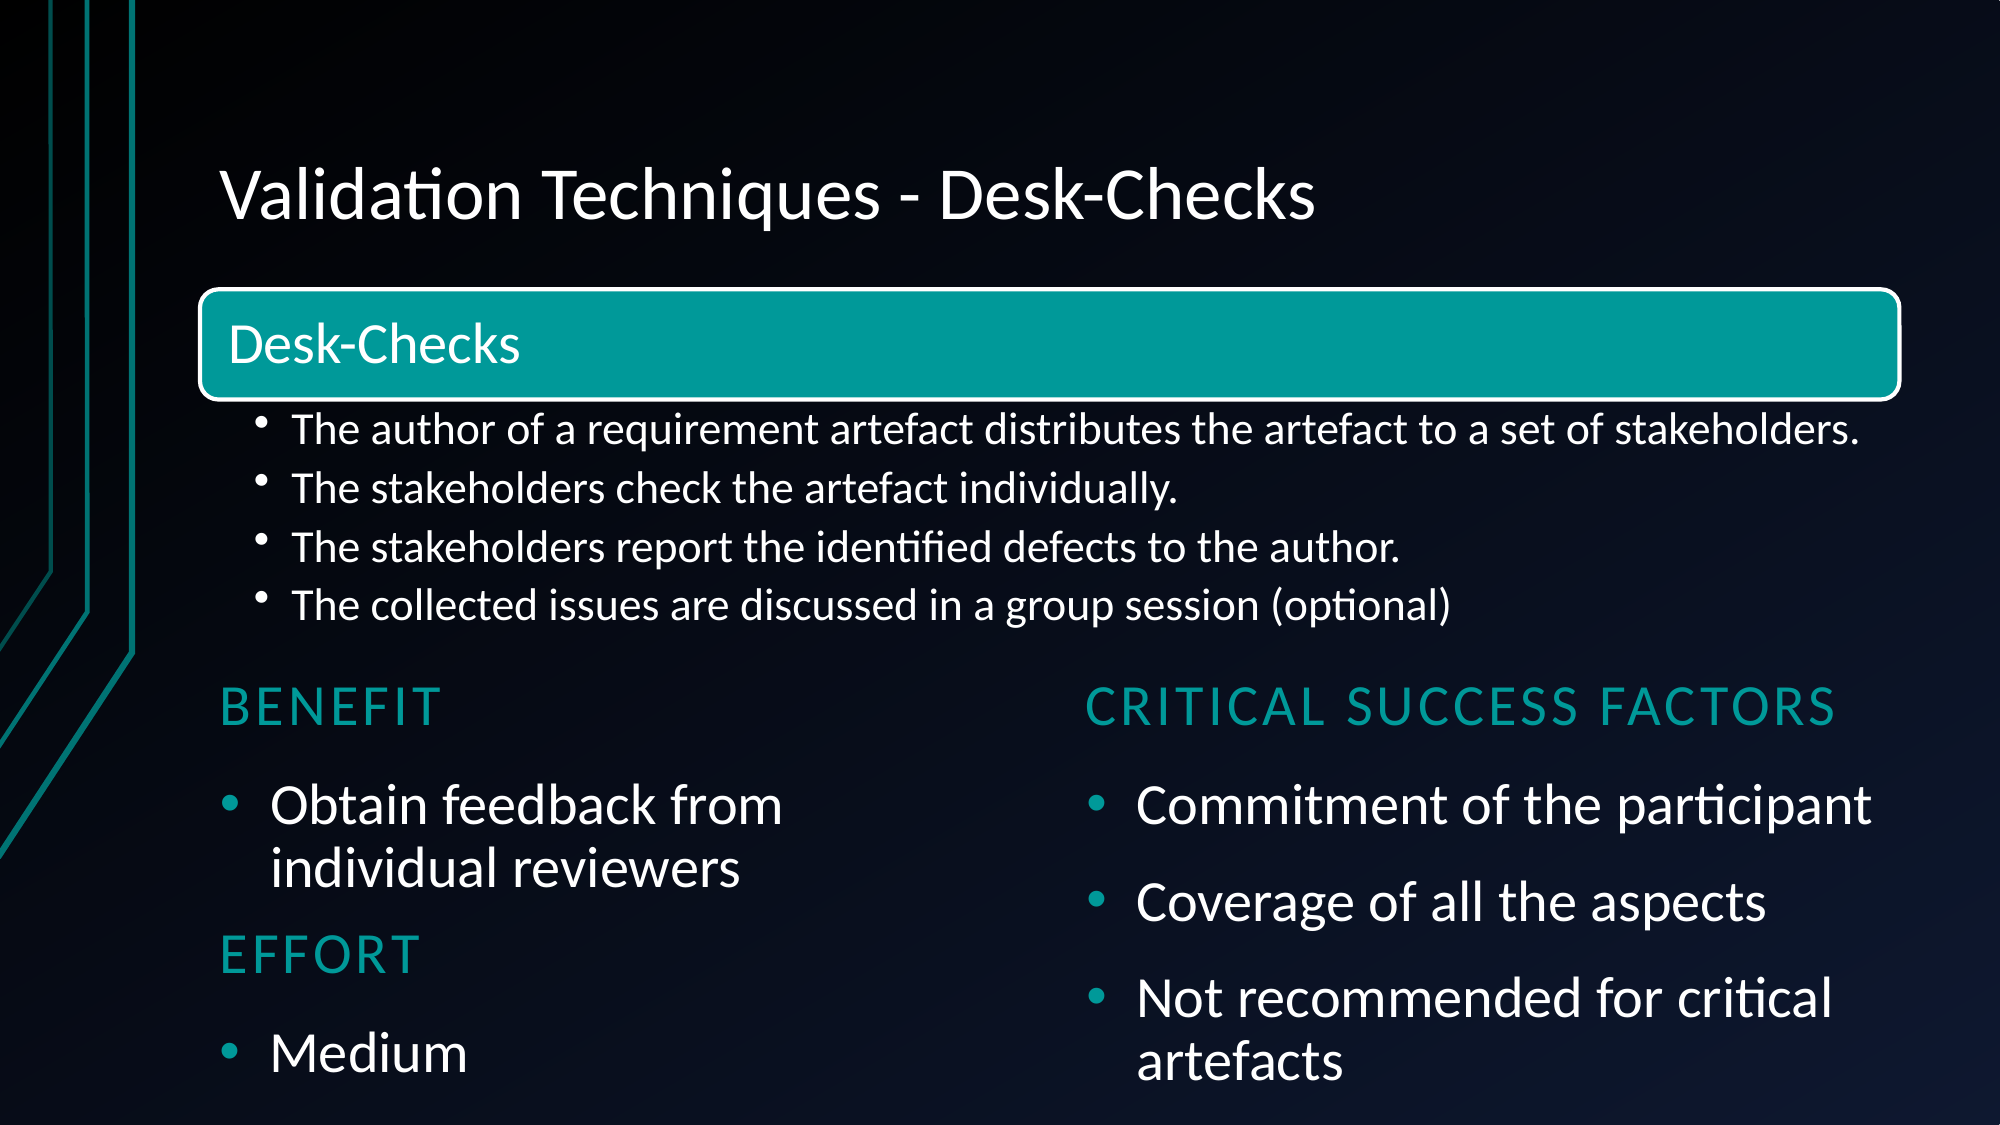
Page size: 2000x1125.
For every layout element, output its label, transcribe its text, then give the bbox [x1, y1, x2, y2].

list Commitment of the participant Coverage of all the aspects Not recommended for critical artefacts [1066, 764, 1900, 1125]
text_box Medium [199, 1012, 1033, 1125]
list BeneFit [199, 665, 1034, 748]
text_box EFFORT [199, 845, 1034, 996]
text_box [199, 278, 1900, 658]
list Obtain feedback from individual reviewers [199, 764, 1033, 845]
list Critical Success Factors [1065, 667, 1900, 748]
title Validation Techniques - Desk-Checks [199, 45, 1900, 246]
